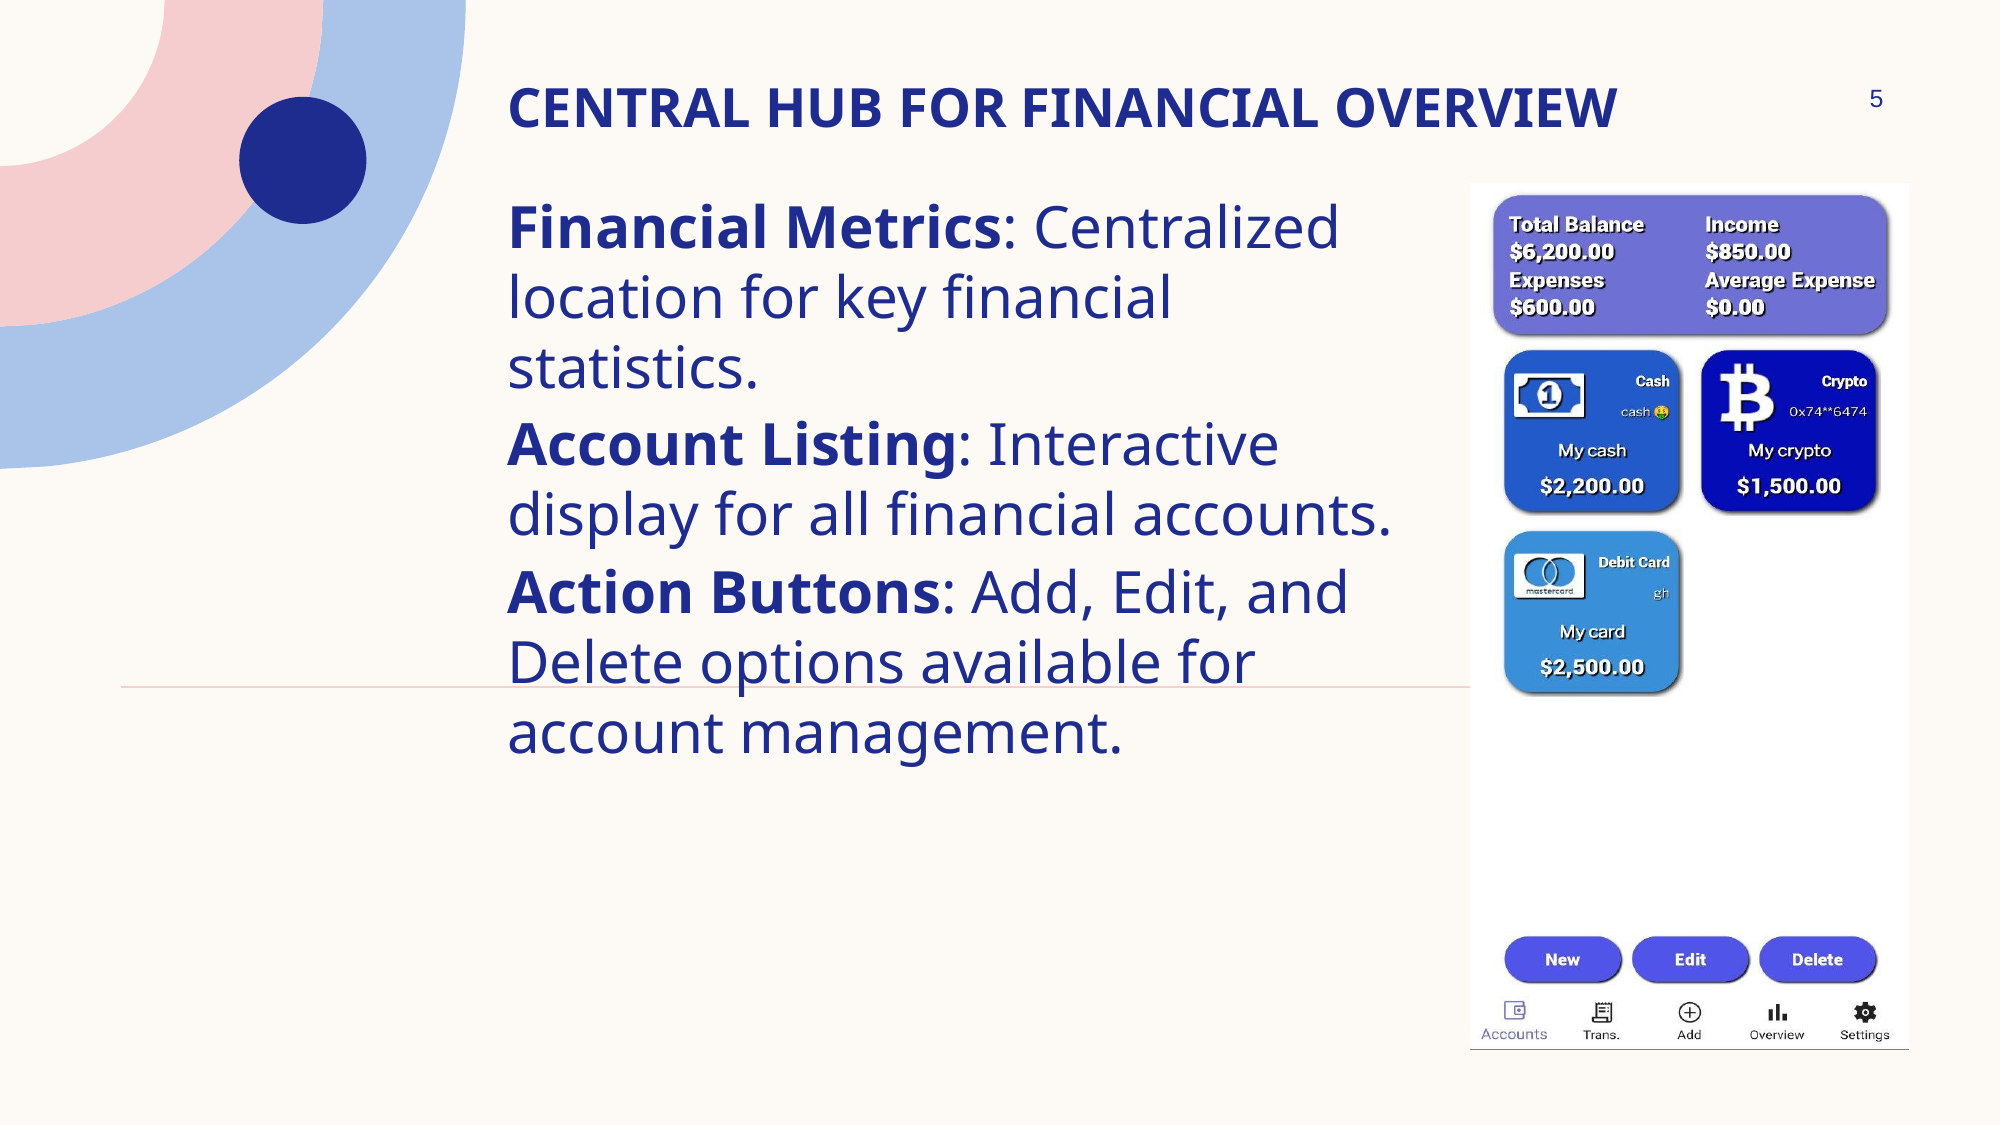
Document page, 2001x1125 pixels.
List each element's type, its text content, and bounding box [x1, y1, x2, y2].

slide_number 5 [1867, 75, 1958, 120]
picture [1470, 182, 1909, 1050]
text_box Financial Metrics: Centralized location for key financial statistics. Account Listing: Interactive display for all financial accounts. Action Buttons: Add, Edit, and Delete options available for account management. [492, 182, 1426, 773]
title Central Hub for Financial Overview [492, 27, 1867, 146]
